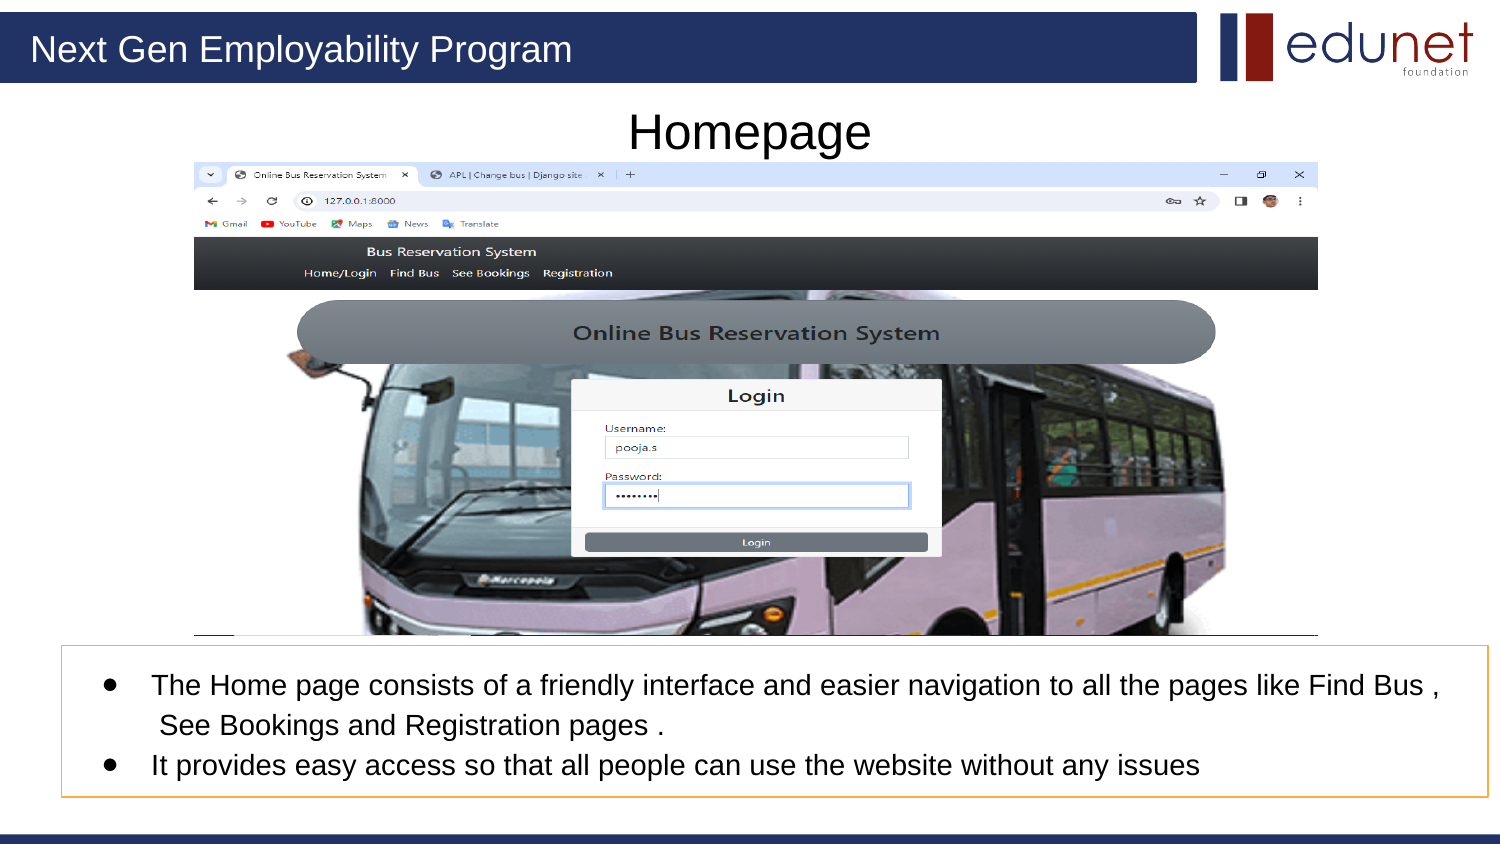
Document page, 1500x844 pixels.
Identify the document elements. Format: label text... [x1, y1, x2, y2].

picture [194, 162, 1318, 636]
picture [1279, 14, 1482, 83]
title Homepage [25, 100, 1475, 176]
list The Home page consists of a friendly interface and easier navigation to all the pages like Find Bus , See Bookings and Registration pages . It provides easy access so that all people can use the website without any issues [60, 644, 1489, 798]
